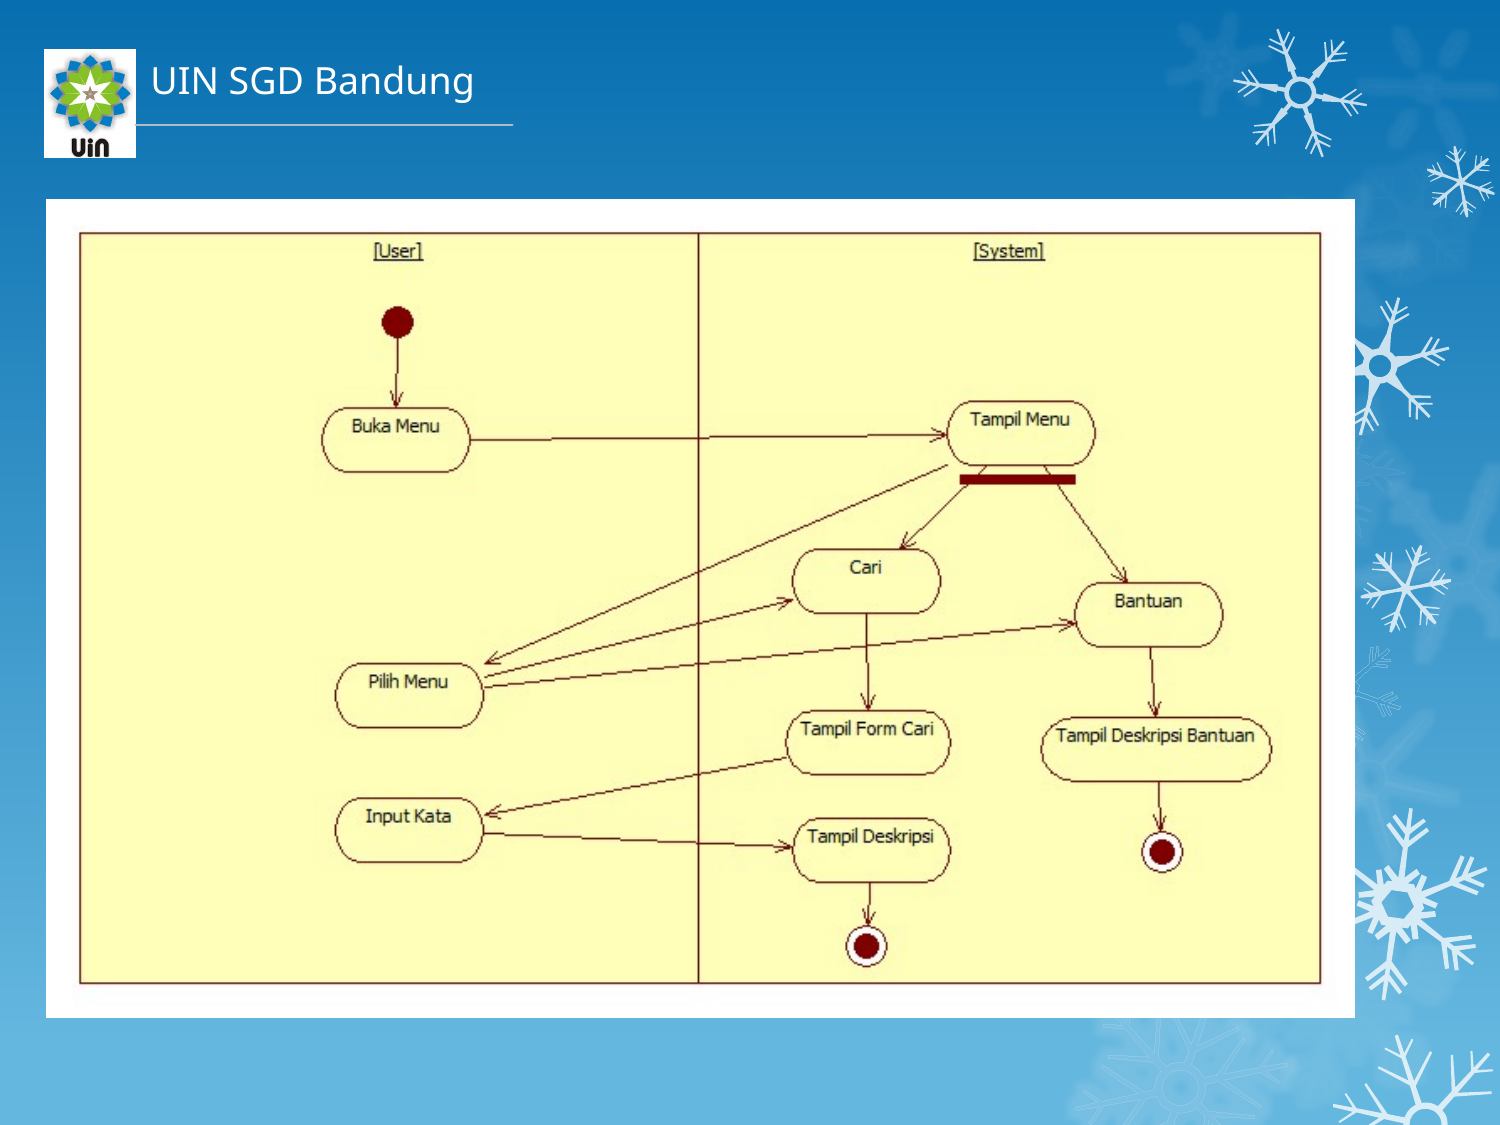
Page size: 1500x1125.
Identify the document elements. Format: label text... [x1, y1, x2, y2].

picture [44, 49, 137, 159]
picture [45, 199, 1356, 1019]
text_box UIN SGD Bandung [138, 49, 600, 110]
